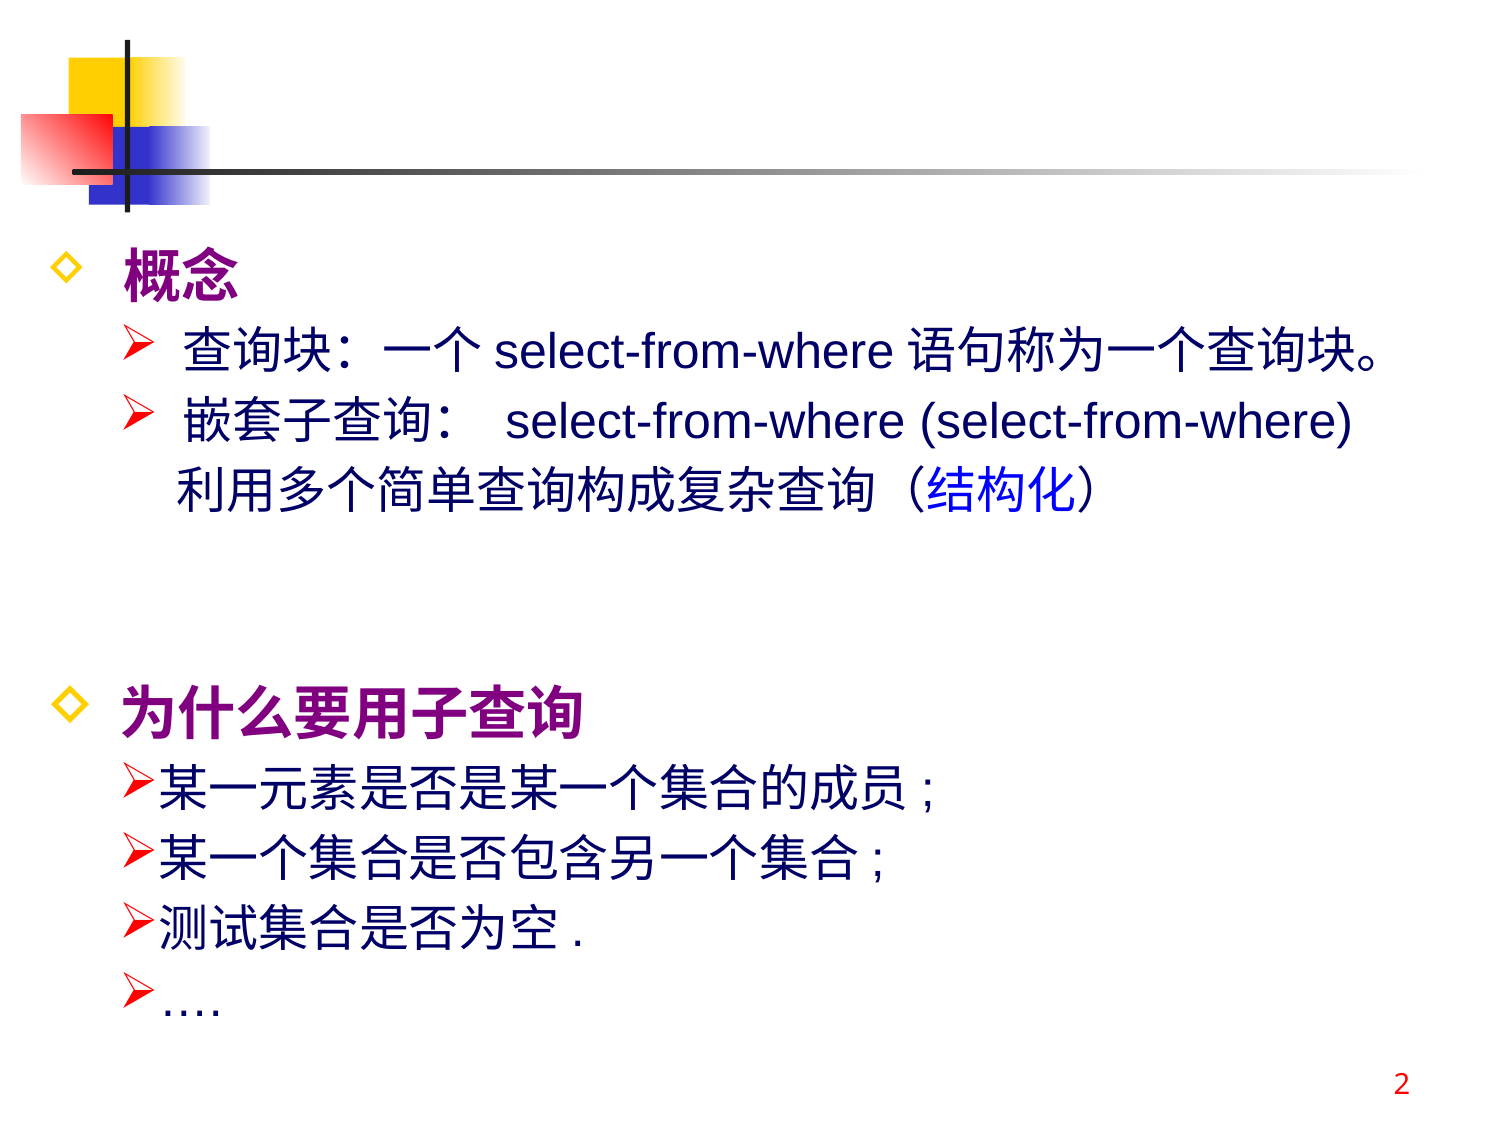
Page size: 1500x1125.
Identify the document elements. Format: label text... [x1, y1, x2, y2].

text_box 概念 查询块：一个select-from-where语句称为一个查询块。 嵌套子查询： select-from-where (select-from-where) 利用多个简单查询构成复杂查询（结构化） [29, 231, 1459, 527]
slide_number 2 [1112, 1037, 1426, 1113]
text_box 为什么要用子查询 某一元素是否是某一个集合的成员; 某一个集合是否包含另一个集合; 测试集合是否为空. …. [29, 668, 1328, 1034]
